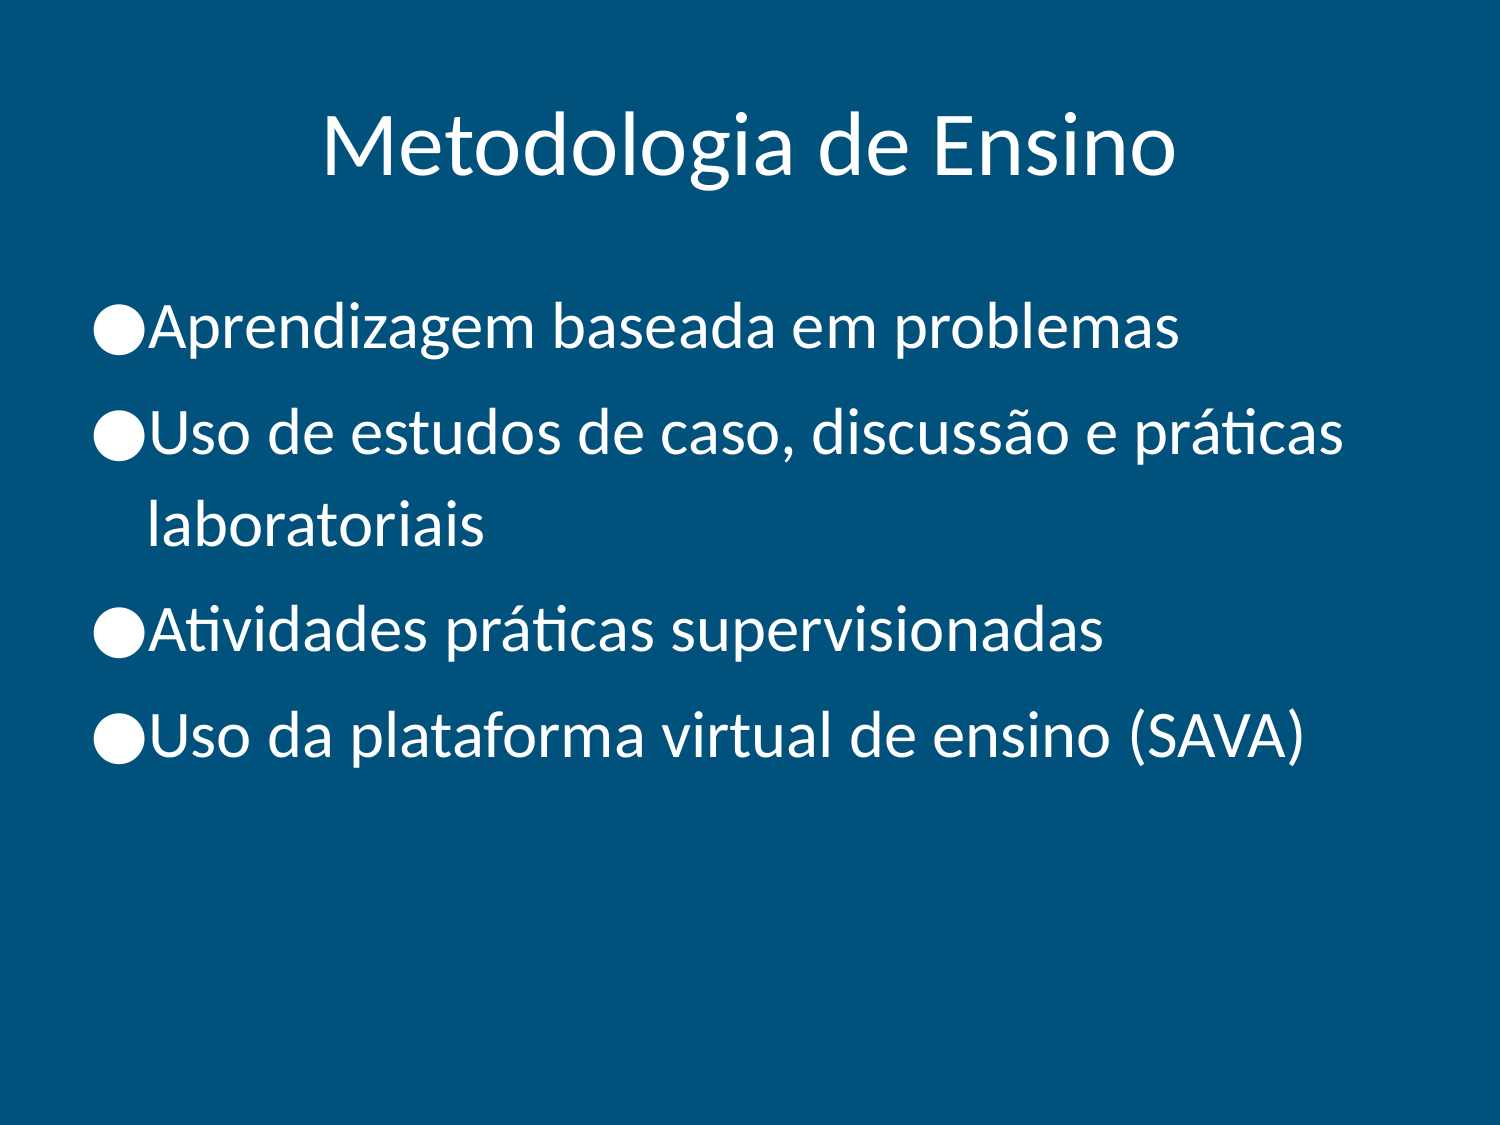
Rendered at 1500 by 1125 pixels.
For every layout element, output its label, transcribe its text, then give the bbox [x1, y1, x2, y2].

title Metodologia de Ensino [75, 45, 1425, 233]
list Aprendizagem baseada em problemas Uso de estudos de caso, discussão e práticas laboratoriais Atividades práticas supervisionadas Uso da plataforma virtual de ensino (SAVA) [75, 262, 1425, 1005]
